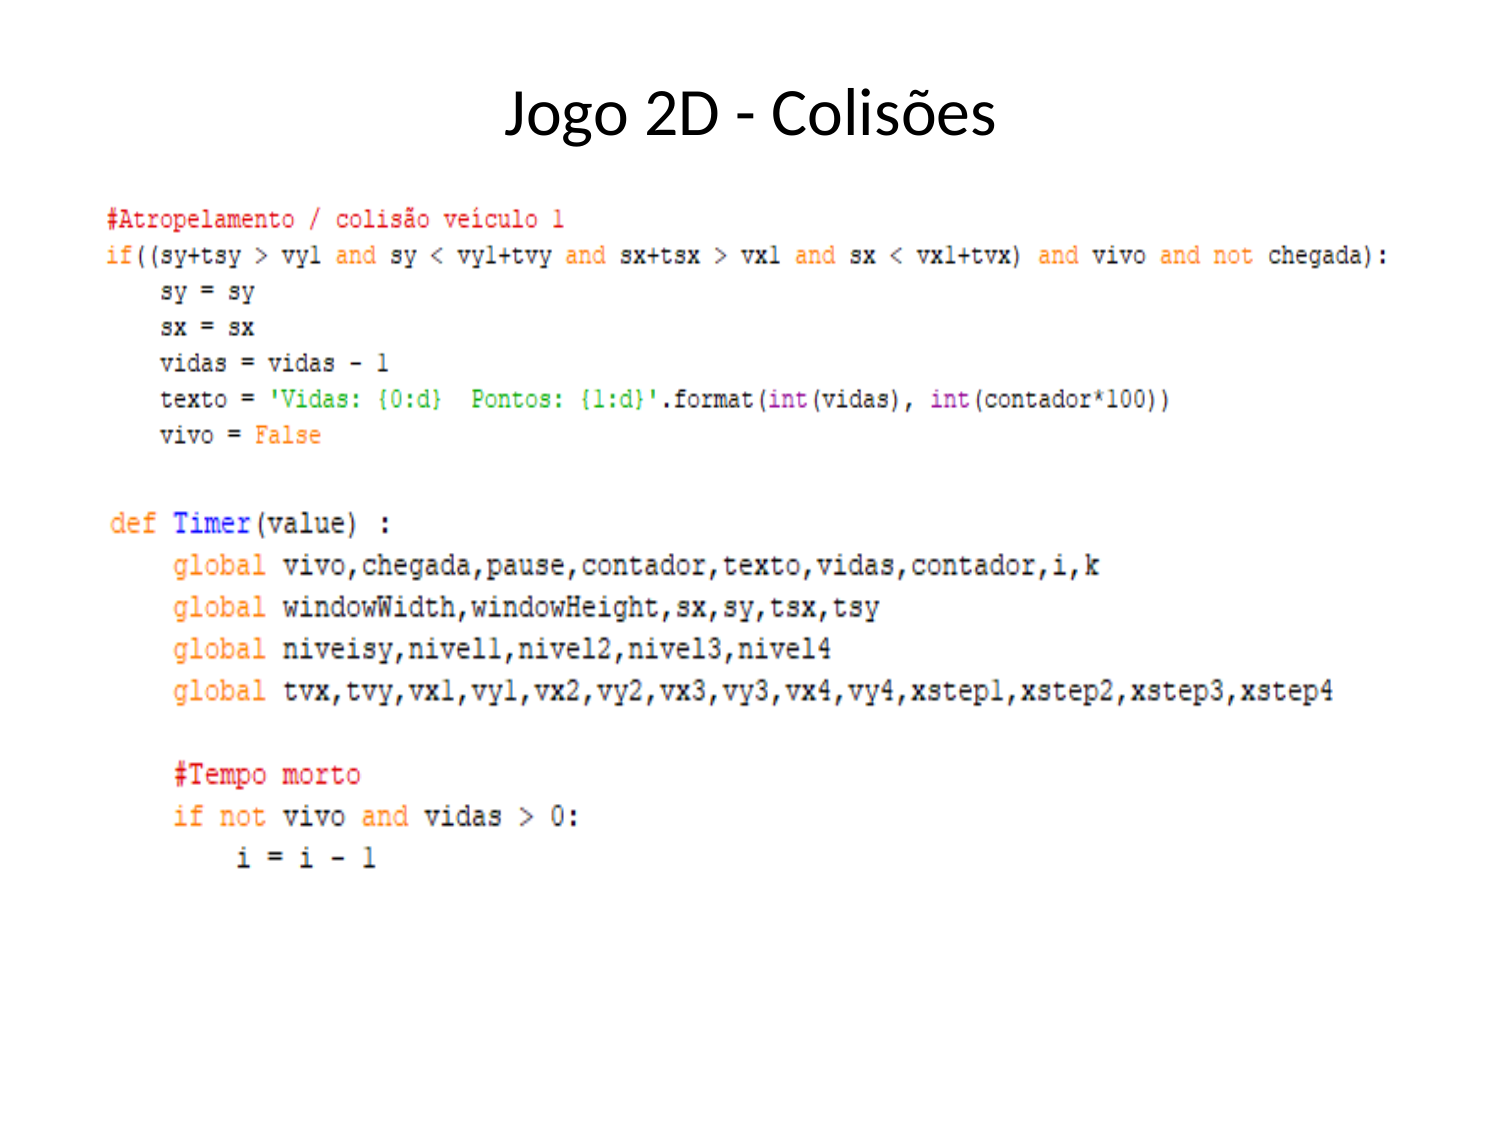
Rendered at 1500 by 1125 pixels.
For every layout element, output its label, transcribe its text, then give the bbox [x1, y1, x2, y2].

title Jogo 2D - Colisões [103, 60, 1398, 158]
picture [104, 198, 1398, 458]
picture [104, 500, 1398, 906]
